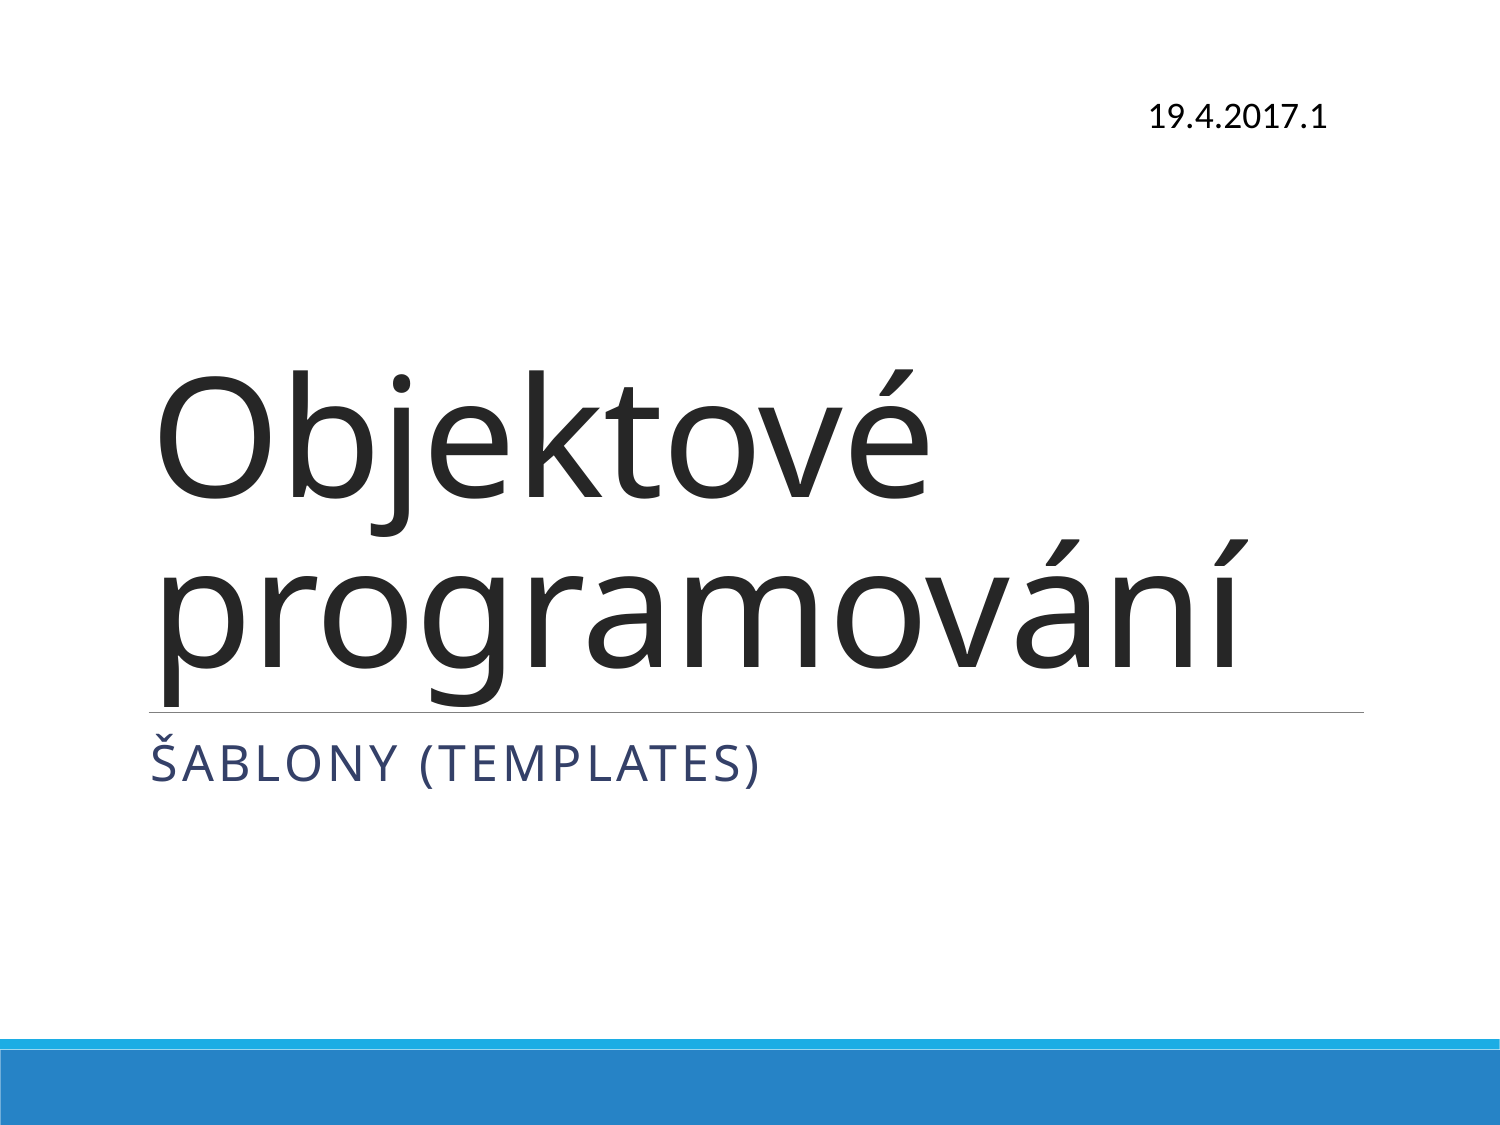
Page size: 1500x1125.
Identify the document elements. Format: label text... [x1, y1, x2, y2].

title Objektové programování [135, 124, 1373, 710]
subtitle Šablony (templates) [135, 730, 1373, 919]
text_box 19.4.2017.1 [1132, 83, 1373, 144]
